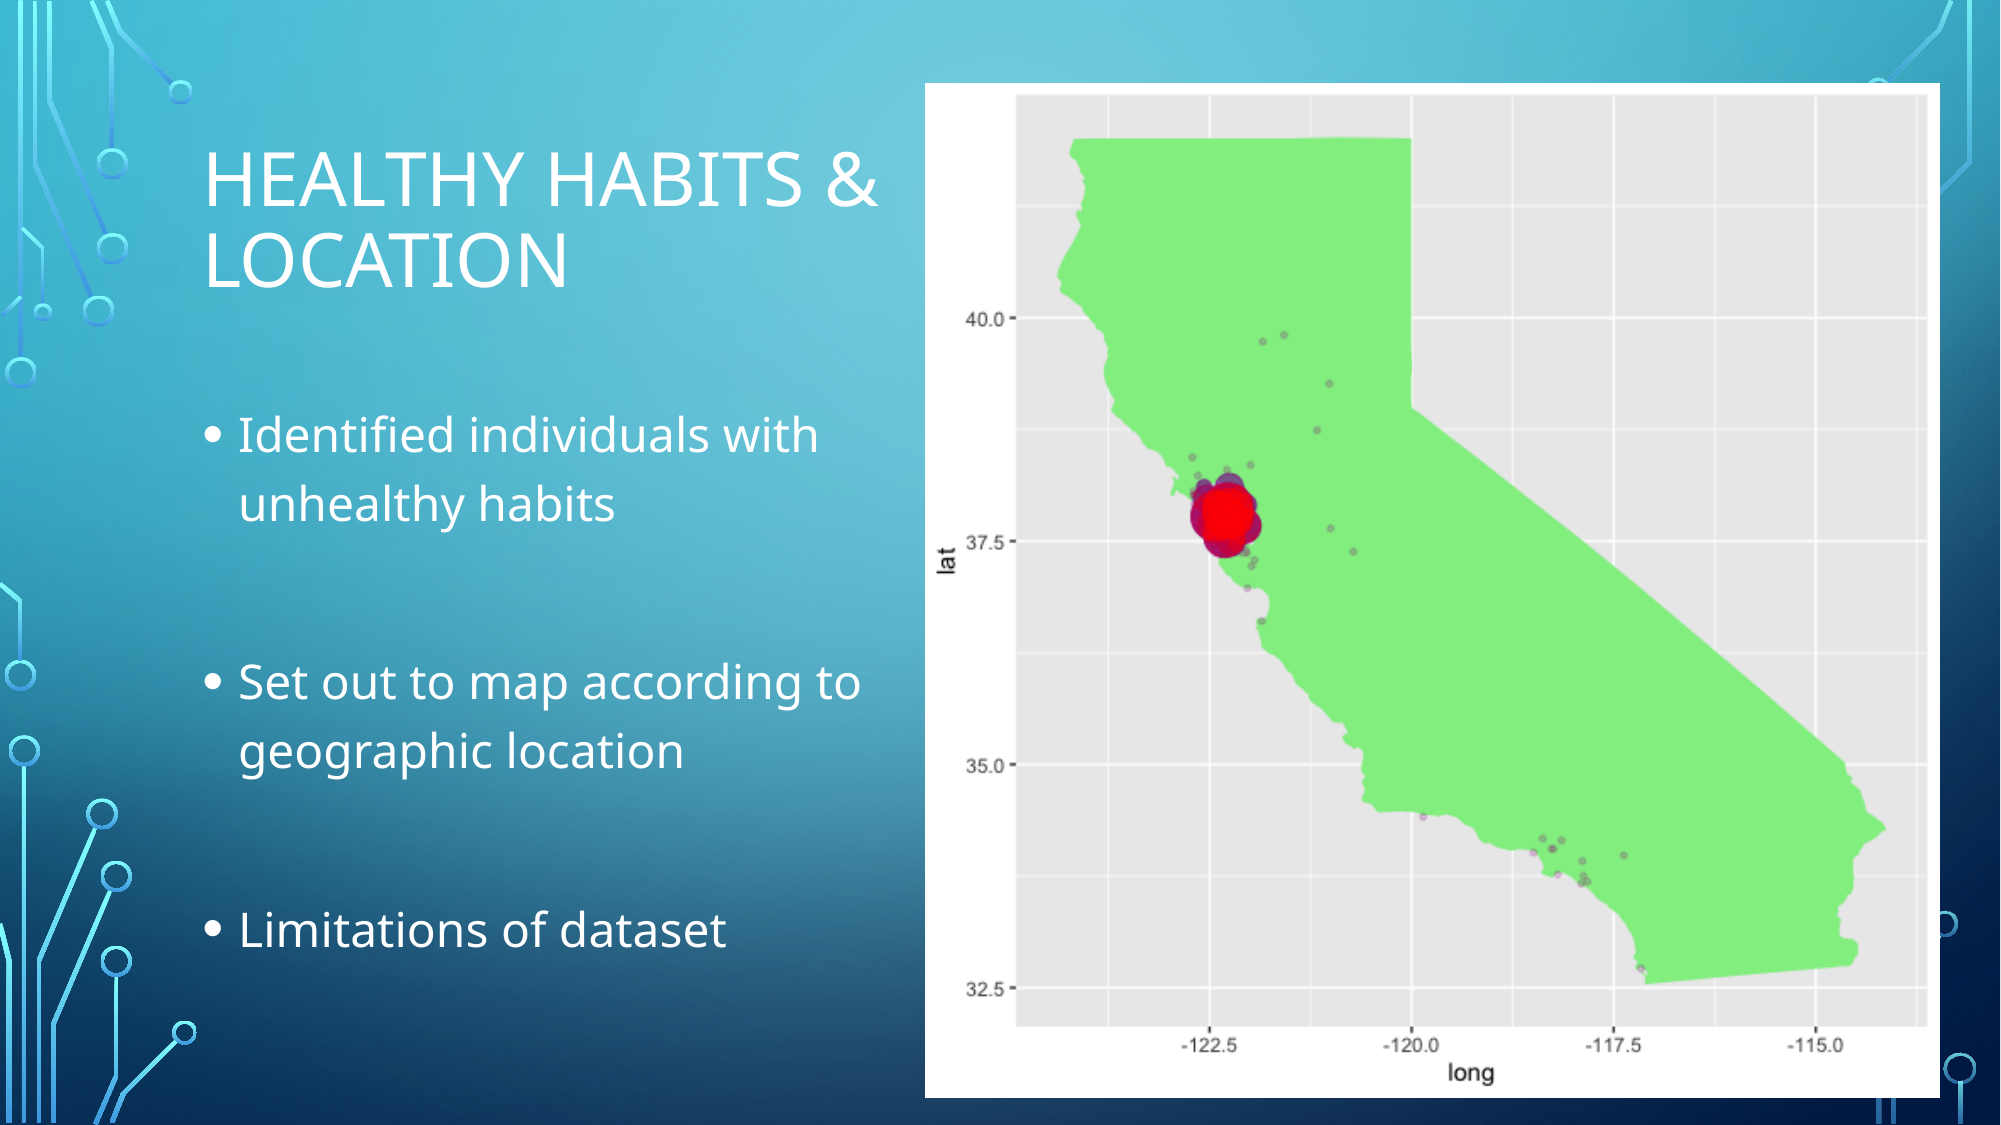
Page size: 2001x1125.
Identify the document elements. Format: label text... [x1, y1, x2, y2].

picture [925, 83, 1940, 1099]
list Identified individuals with unhealthy habits Set out to map according to geographic location Limitations of dataset [187, 385, 925, 967]
title Healthy Habits & Location [187, 101, 925, 344]
